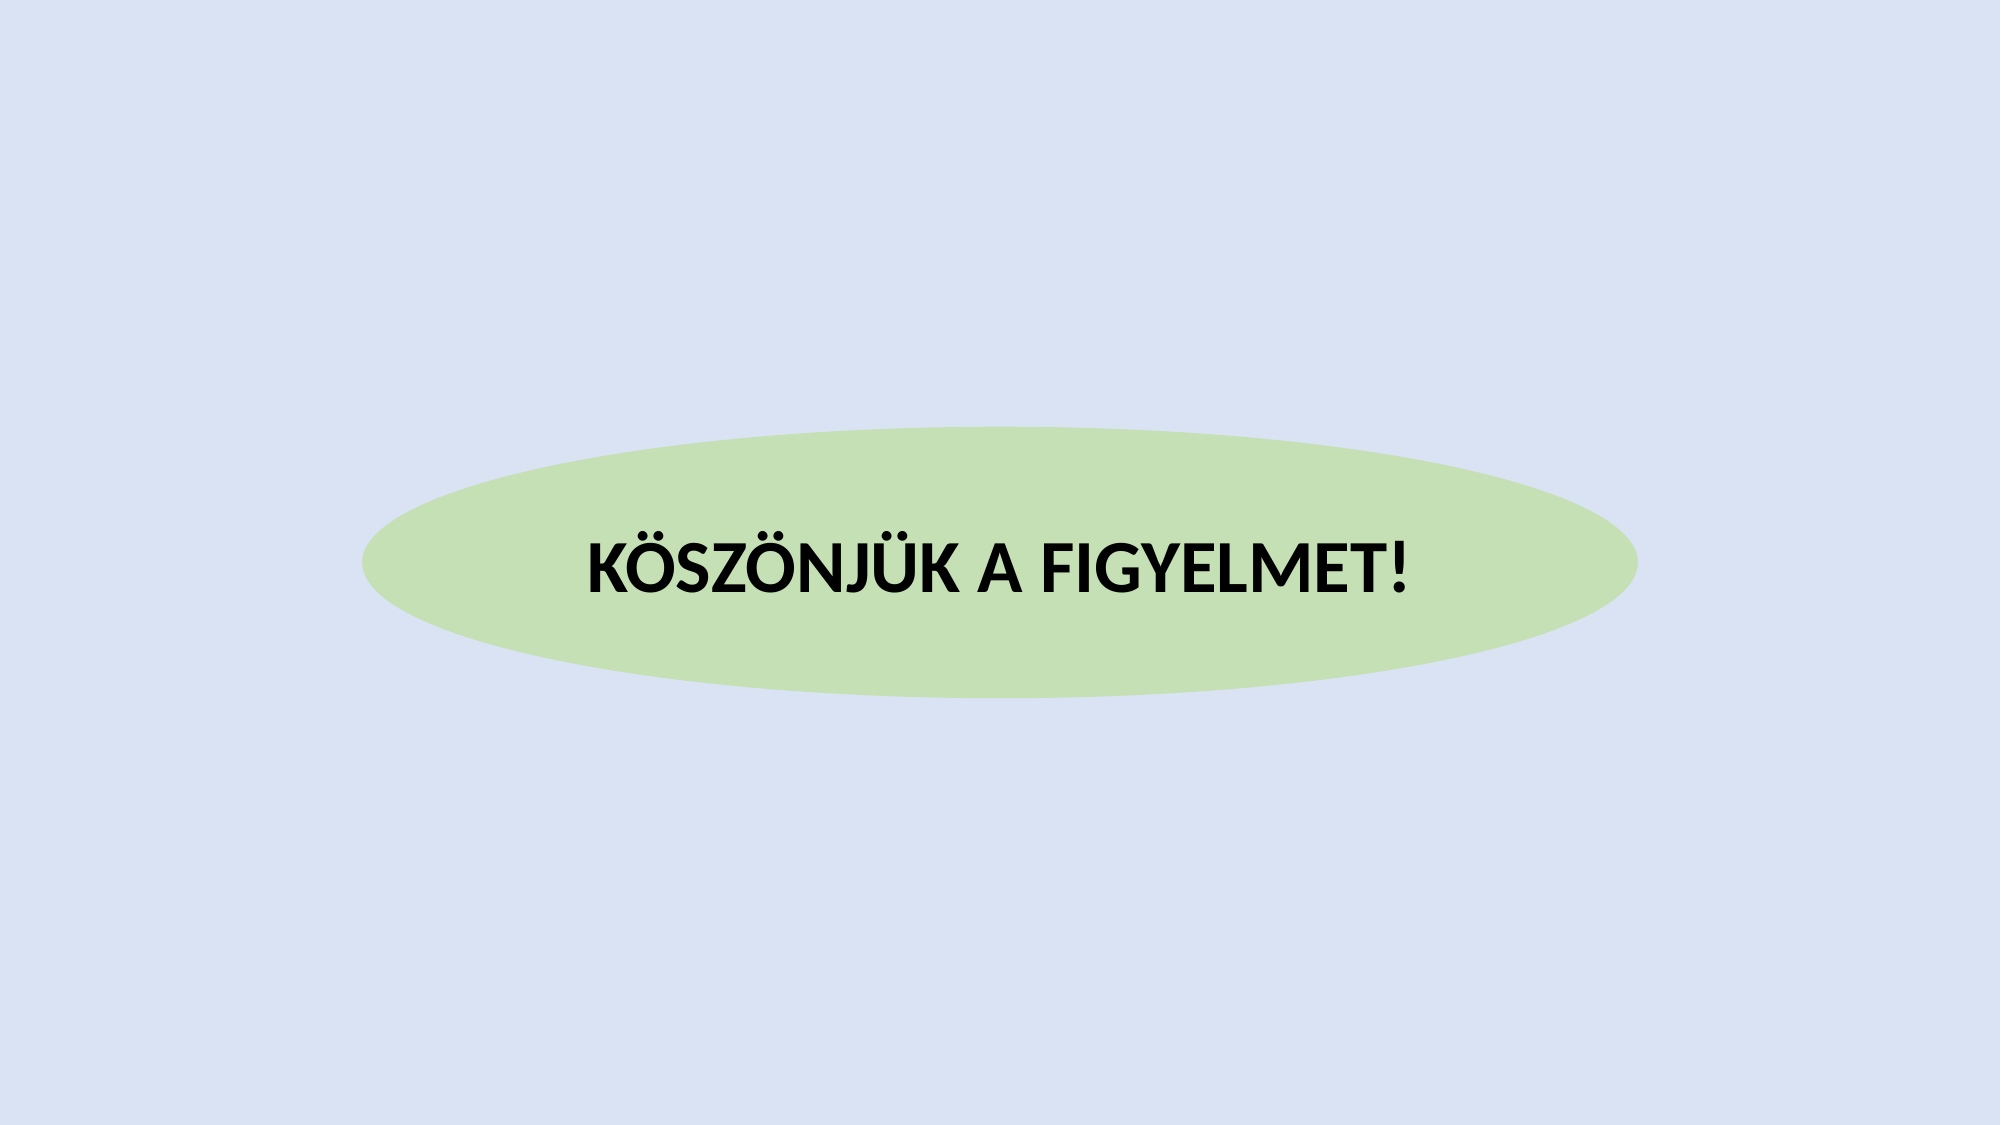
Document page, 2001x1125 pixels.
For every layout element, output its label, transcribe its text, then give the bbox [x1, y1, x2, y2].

text_box KÖSZÖNJÜK A FIGYELMET! [362, 426, 1638, 699]
